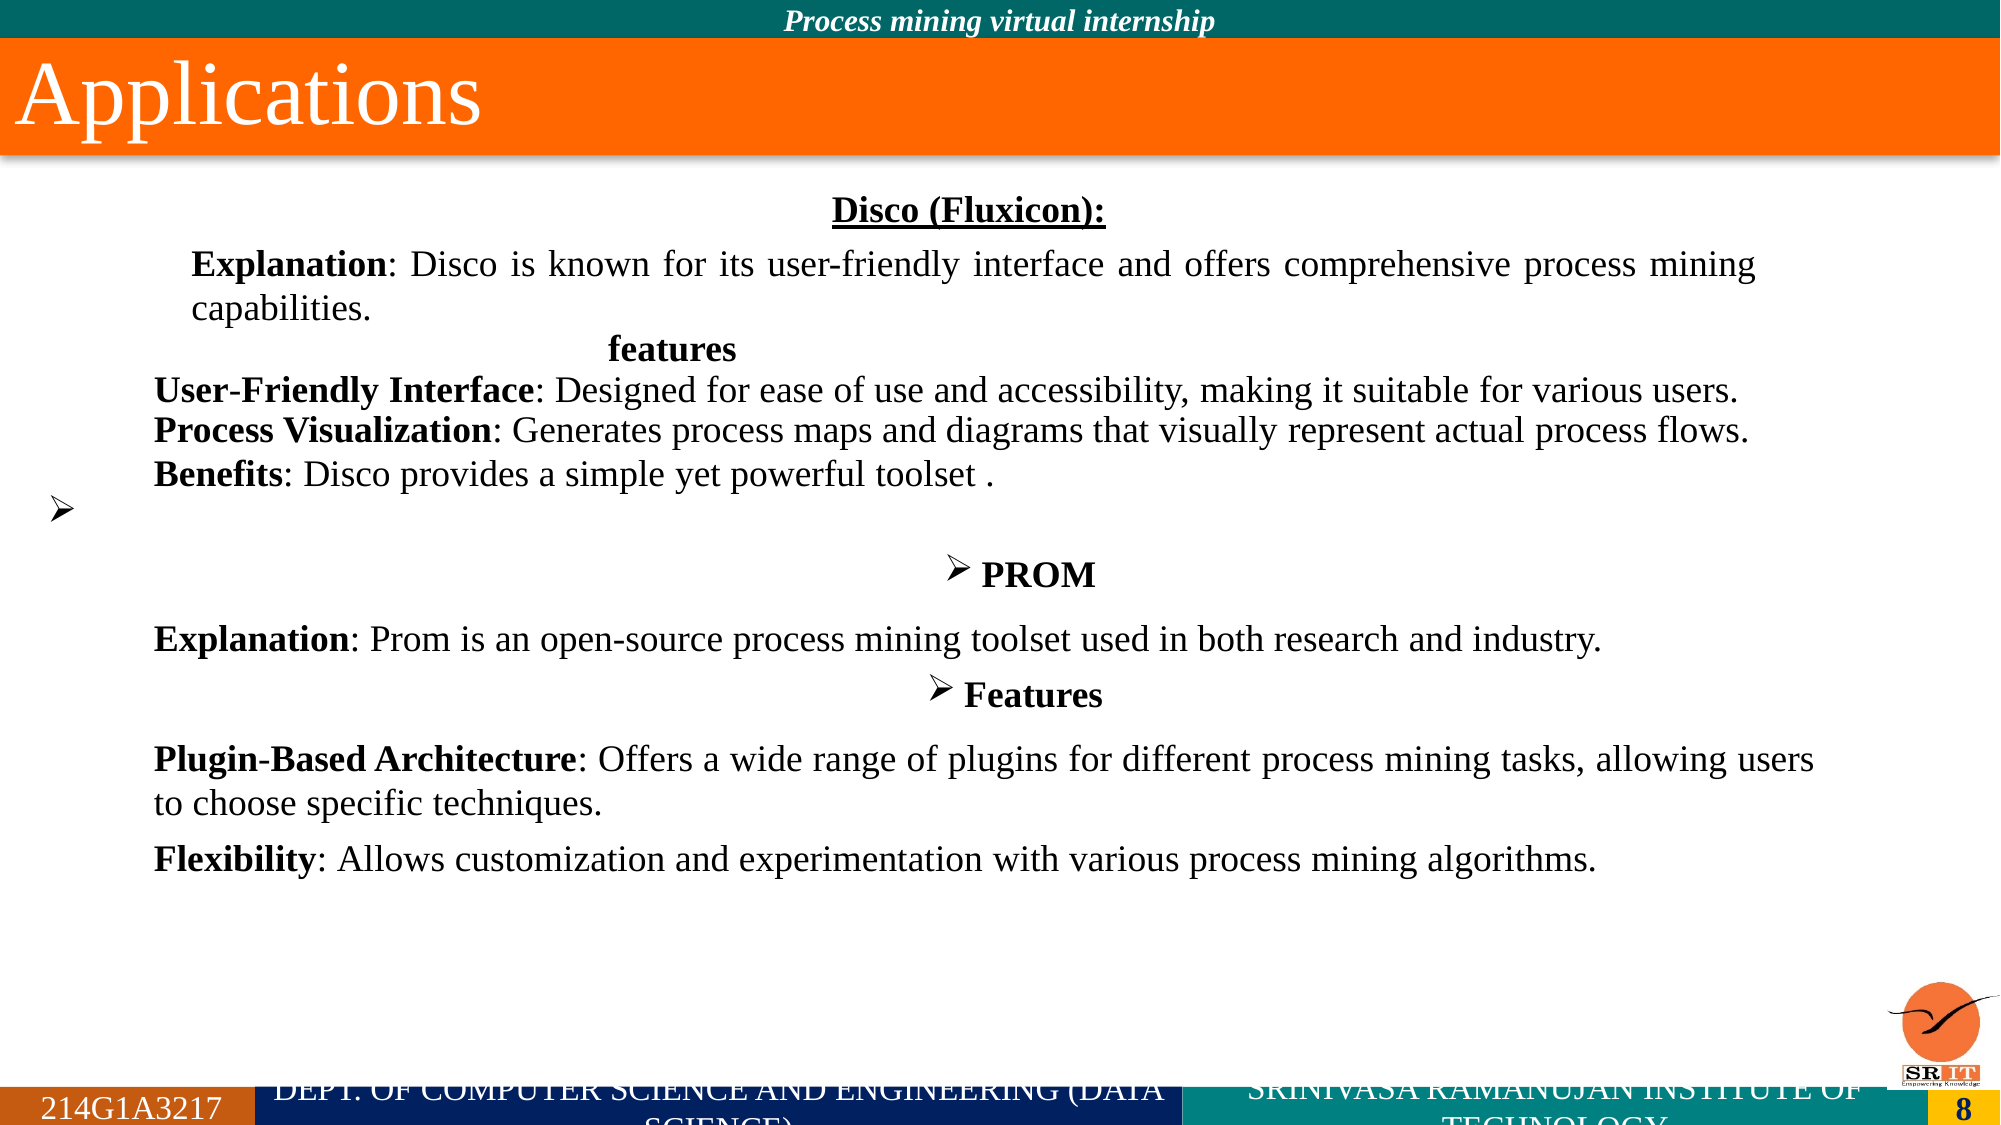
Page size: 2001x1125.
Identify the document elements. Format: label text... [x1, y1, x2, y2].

list Disco (Fluxicon): Explanation: Disco is known for its user-friendly interface and offers comprehensive process mining capabilities. features User-Friendly Interface: Designed for ease of use and accessibility, making it suitable for various users. Process Visualization: Generates process maps and diagrams that visually represent actual process flows. Benefits: Disco provides a simple yet powerful toolset . PROM Explanation: Prom is an open-source process mining toolset used in both research and industry. Features Plugin-Based Architecture: Offers a wide range of plugins for different process mining tasks, allowing users to choose specific techniques. Flexibility: Allows customization and experimentation with various process mining algorithms. [32, 179, 1965, 1065]
title Applications [0, 38, 2000, 156]
picture [1887, 977, 2000, 1090]
